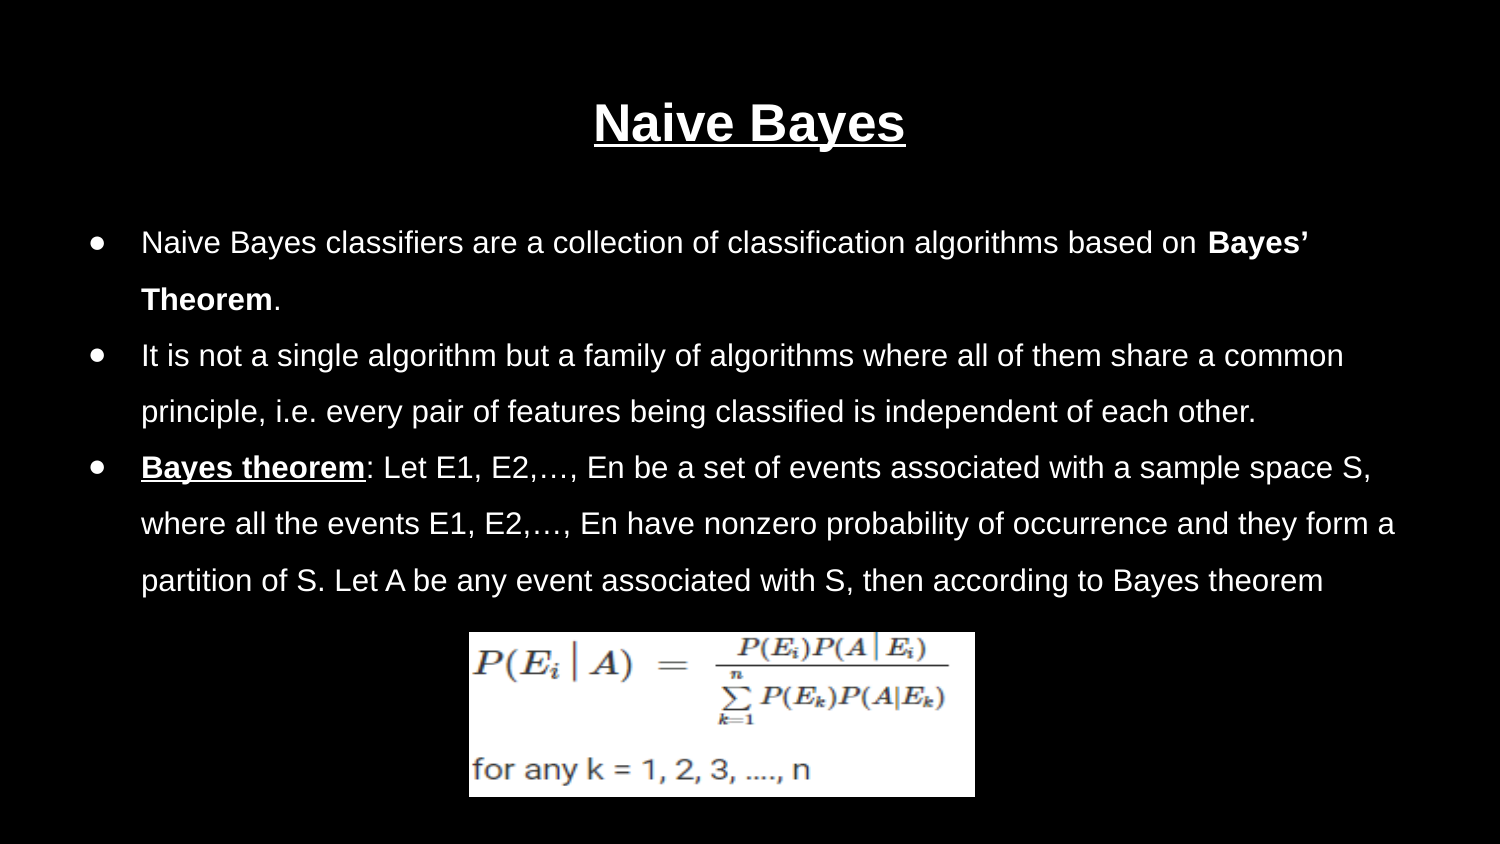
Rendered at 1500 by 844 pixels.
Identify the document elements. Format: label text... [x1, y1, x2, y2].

list Naive Bayes classifiers are a collection of classification algorithms based on Bayes’ Theorem. It is not a single algorithm but a family of algorithms where all of them share a common principle, i.e. every pair of features being classified is independent of each other. Bayes theorem: Let E1, E2,…, En be a set of events associated with a sample space S, where all the events E1, E2,…, En have nonzero probability of occurrence and they form a partition of S. Let A be any event associated with S, then according to Bayes theorem [51, 189, 1449, 750]
picture [469, 632, 975, 798]
title Naive Bayes [51, 72, 1449, 167]
